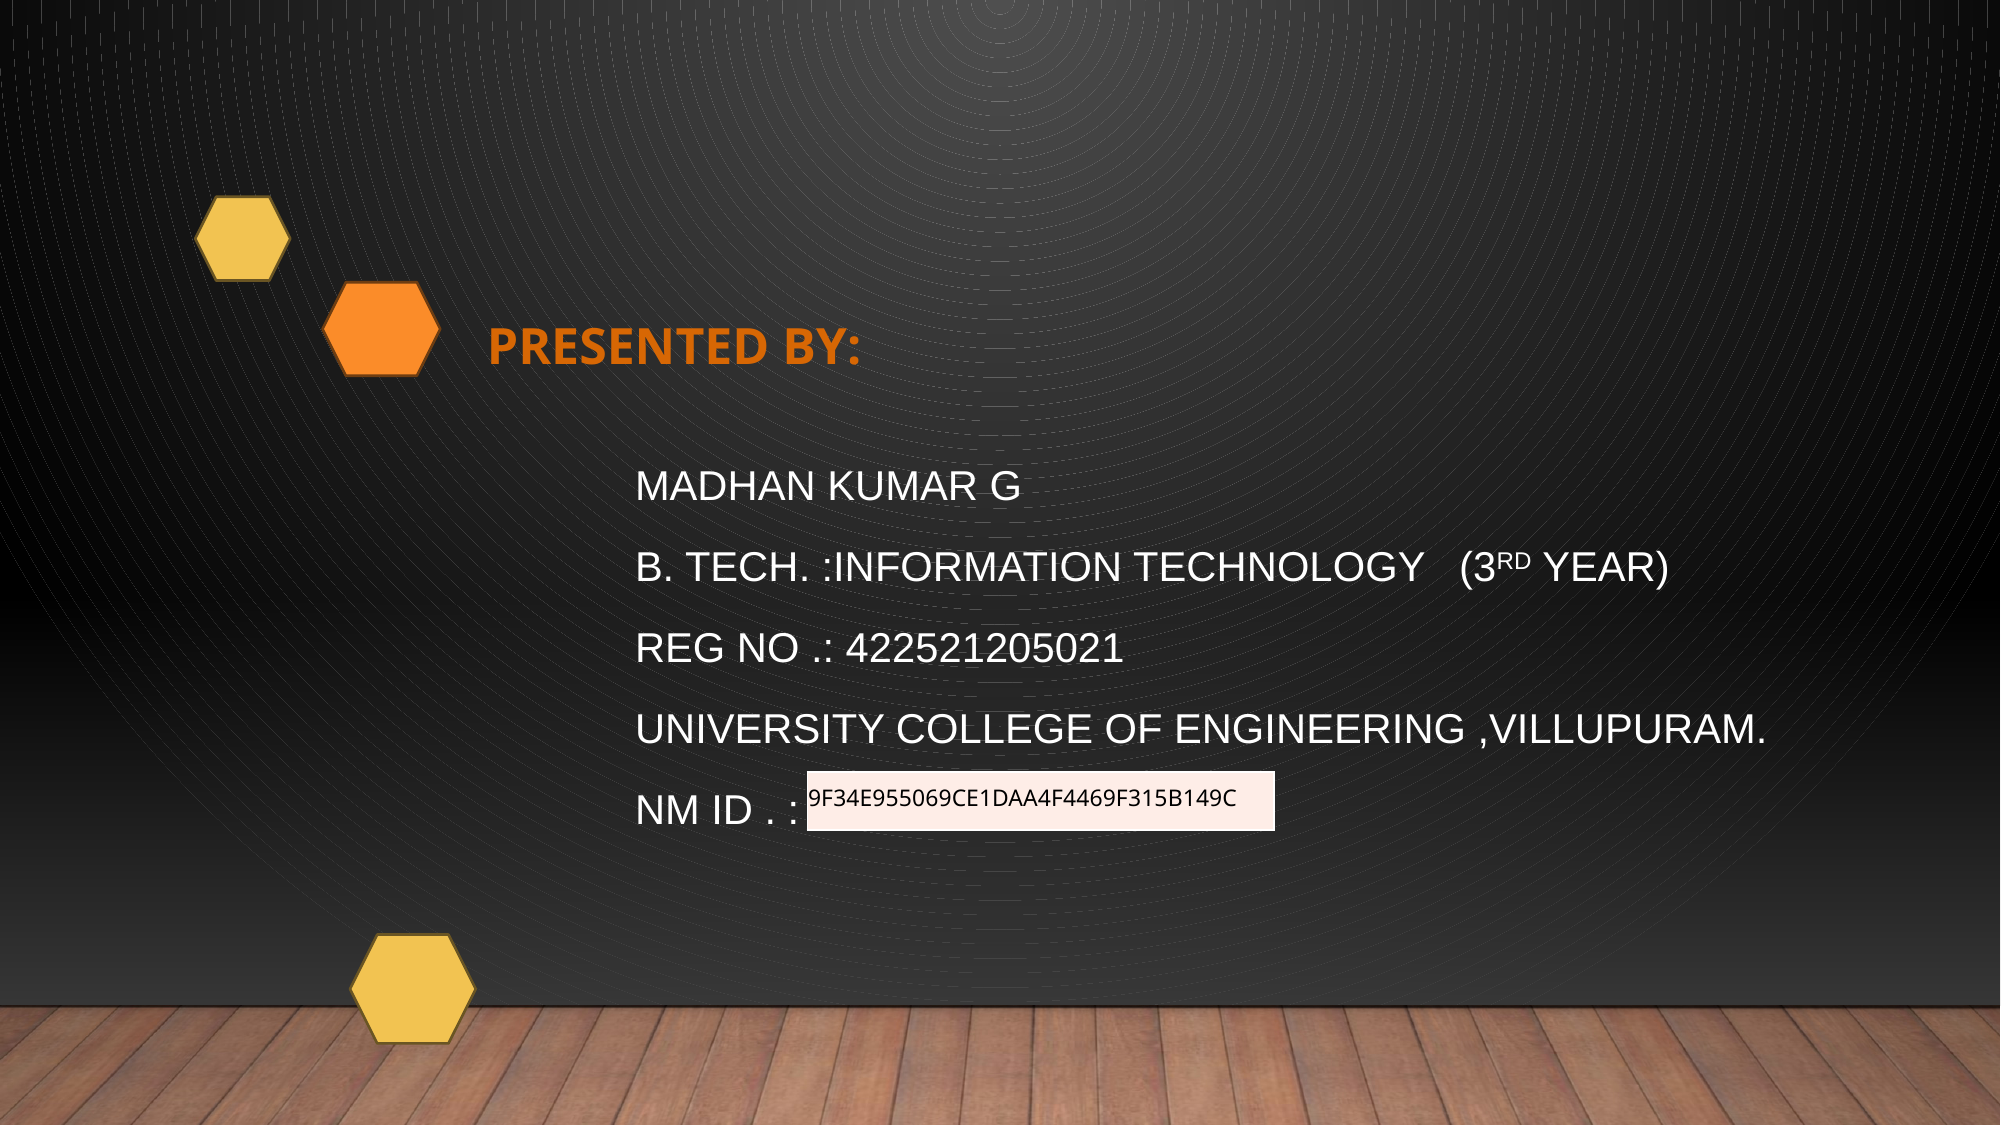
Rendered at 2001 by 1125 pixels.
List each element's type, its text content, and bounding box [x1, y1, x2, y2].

table_header 9F34E955069CE1DAA4F4469F315B149C [808, 773, 1273, 829]
subtitle Madhan kumar g B. Tech. :INFORMATION TECHNOLOGY (3rd year) REG NO .: 422521205021 University college of engineering ,Villupuram. NM iD . : [619, 434, 2000, 887]
title PRESENTED BY: [246, 237, 1102, 376]
text_box [321, 280, 442, 378]
picture [0, 1005, 2000, 1125]
text_box [348, 933, 477, 1045]
text_box [194, 195, 292, 282]
